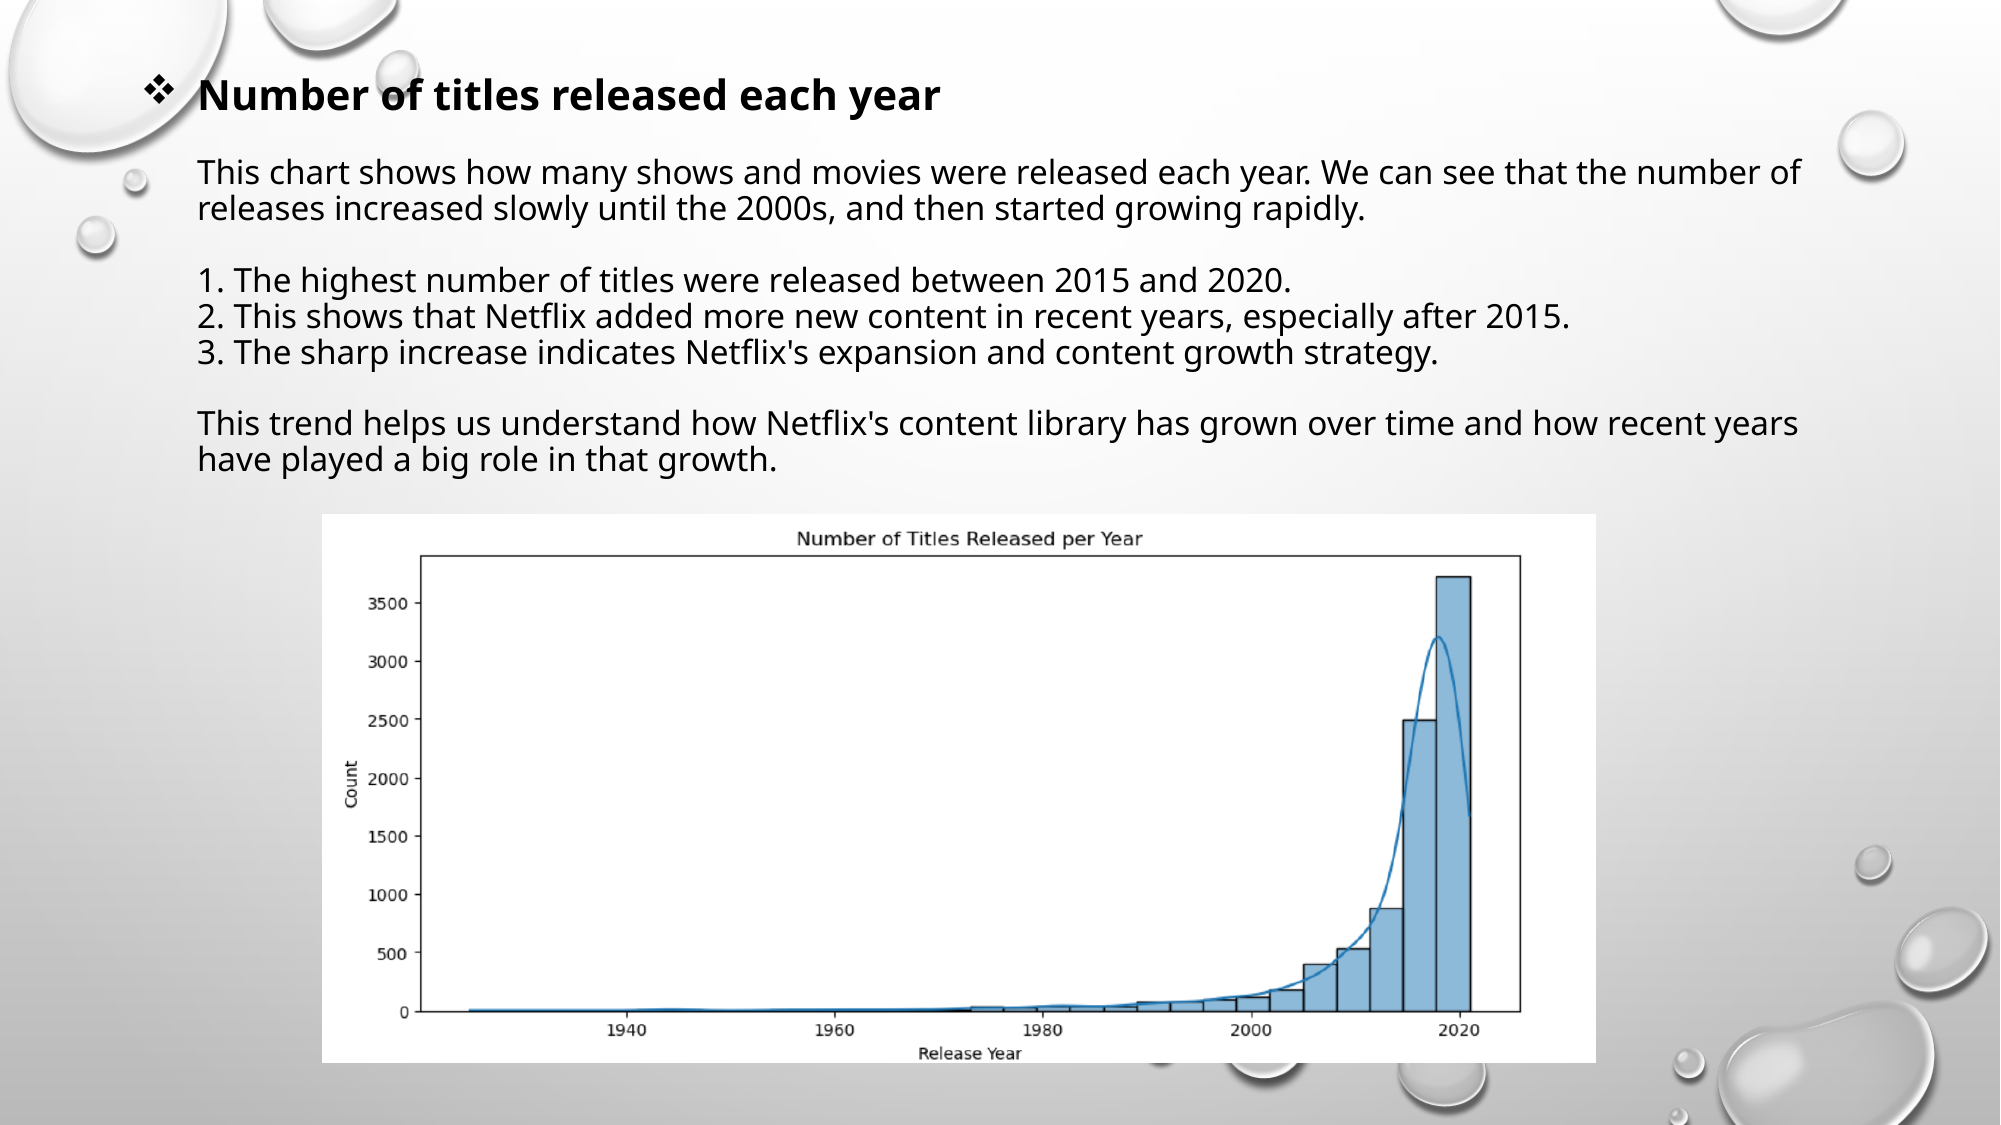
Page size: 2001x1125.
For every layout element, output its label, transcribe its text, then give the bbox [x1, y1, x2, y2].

picture [0, 0, 2000, 1125]
title Number of titles released each year This chart shows how many shows and movies were released each year. We can see that the number of releases increased slowly until the 2000s, and then started growing rapidly. 1. The highest number of titles were released between 2015 and 2020. 2. This shows that Netflix added more new content in recent years, especially after 2015. 3. The sharp increase indicates Netflix's expansion and content growth strategy. This trend helps us understand how Netflix's content library has grown over time and how recent years have played a big role in that growth. [125, 166, 1826, 428]
